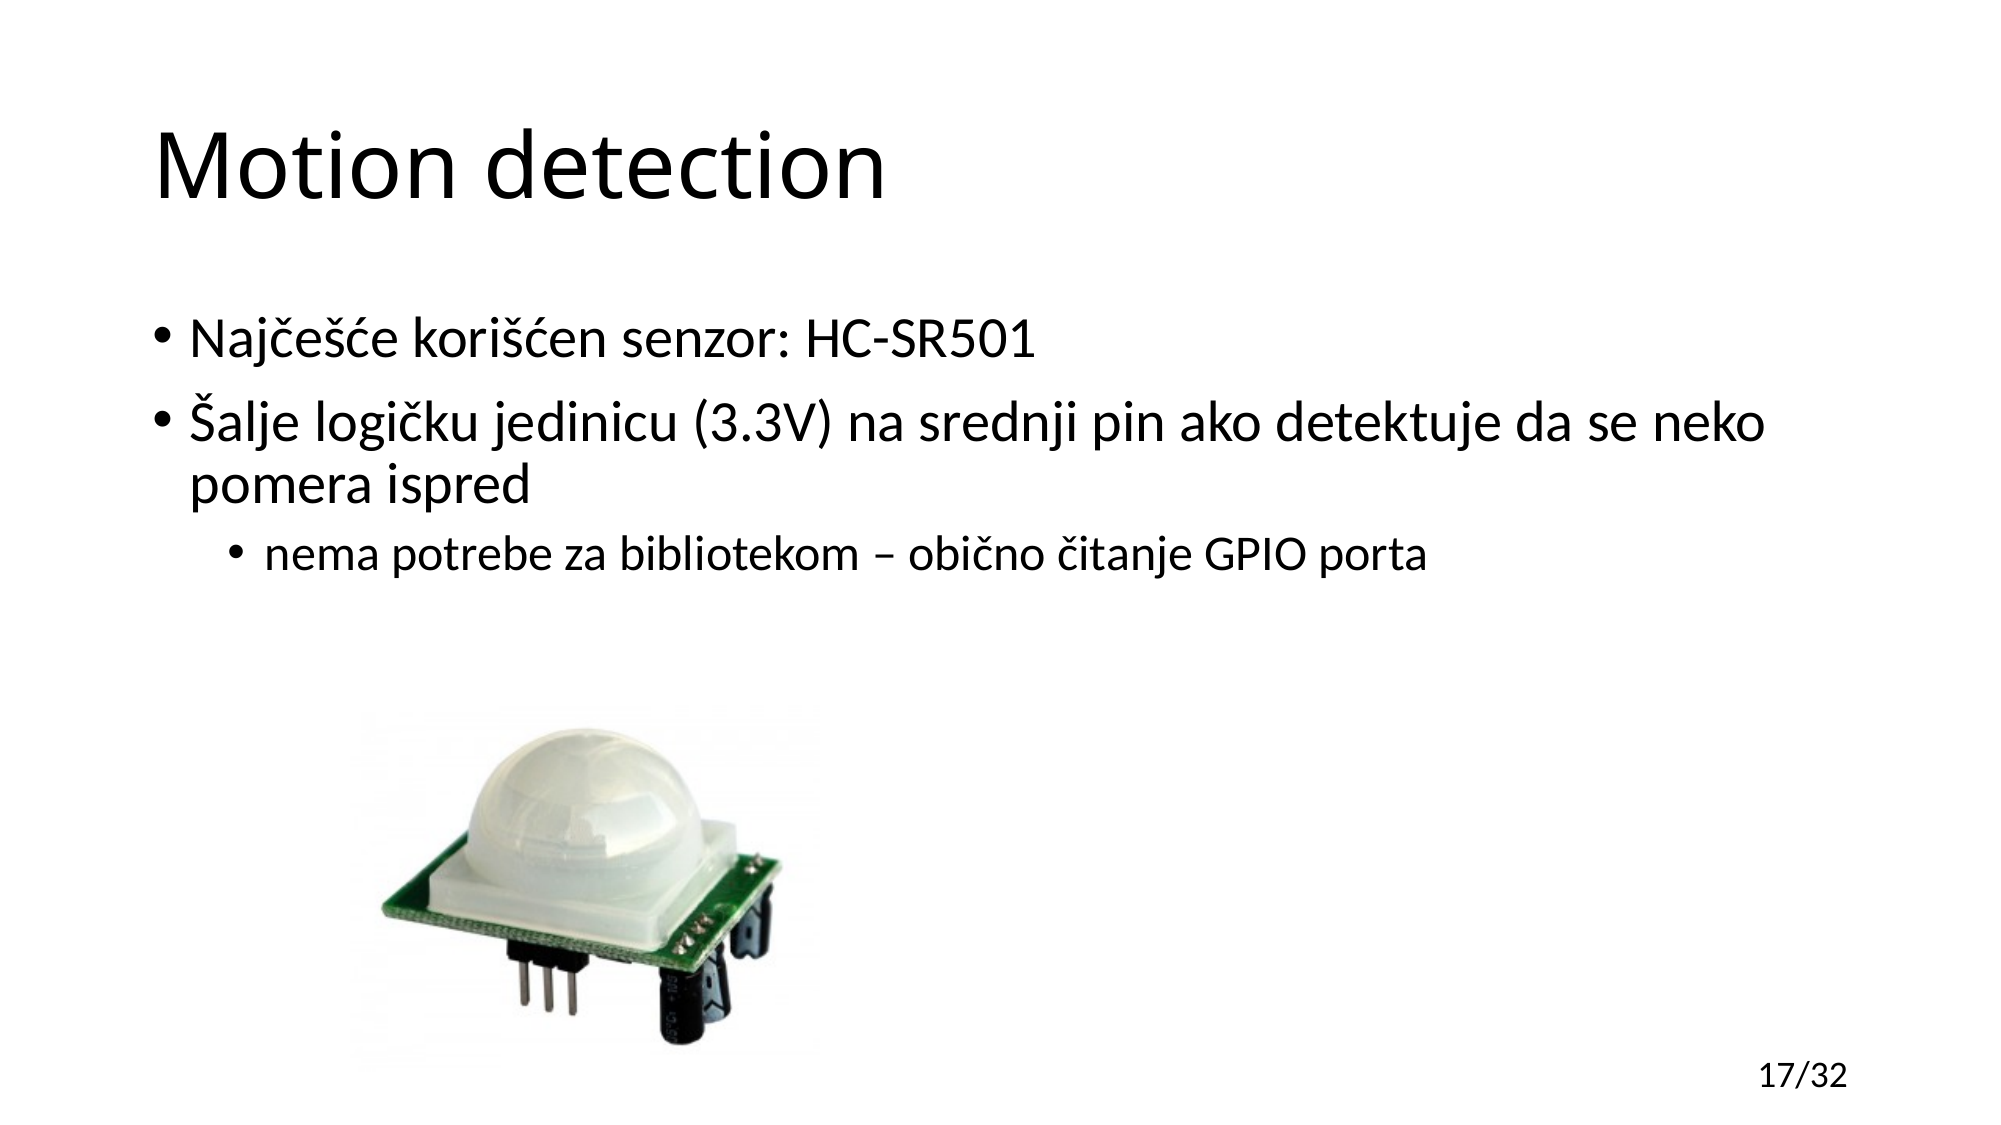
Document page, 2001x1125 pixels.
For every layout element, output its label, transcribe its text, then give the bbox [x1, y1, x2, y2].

title Motion detection [137, 59, 1863, 278]
list Najčešće korišćen senzor: HC-SR501 Šalje logičku jedinicu (3.3V) na srednji pin ako detektuje da se neko pomera ispred nema potrebe za bibliotekom – obično čitanje GPIO porta [137, 299, 1863, 1014]
picture [350, 704, 820, 1072]
